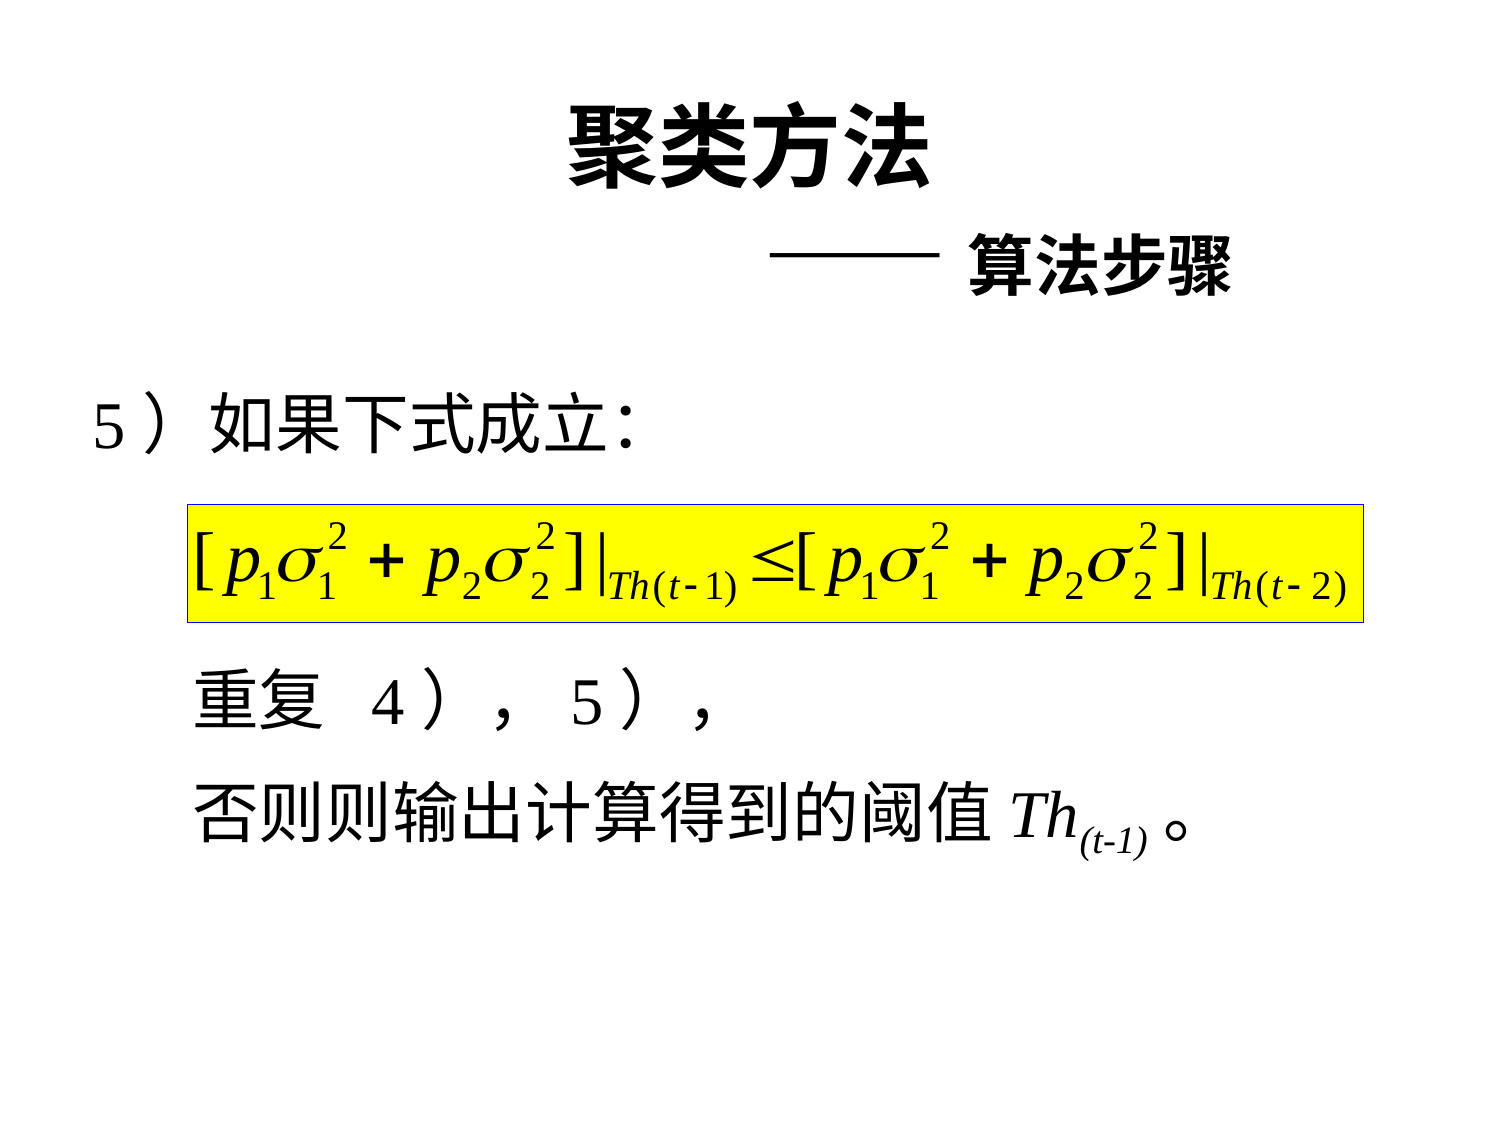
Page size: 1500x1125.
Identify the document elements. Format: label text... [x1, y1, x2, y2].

text_box 5）如果下式成立： [78, 374, 1454, 470]
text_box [186, 504, 1364, 623]
title 聚类方法 —— 算法步骤 [75, 105, 1425, 293]
text_box 重复 4），5）， 否则则输出计算得到的阈值Th(t-1)。 [177, 650, 1366, 869]
